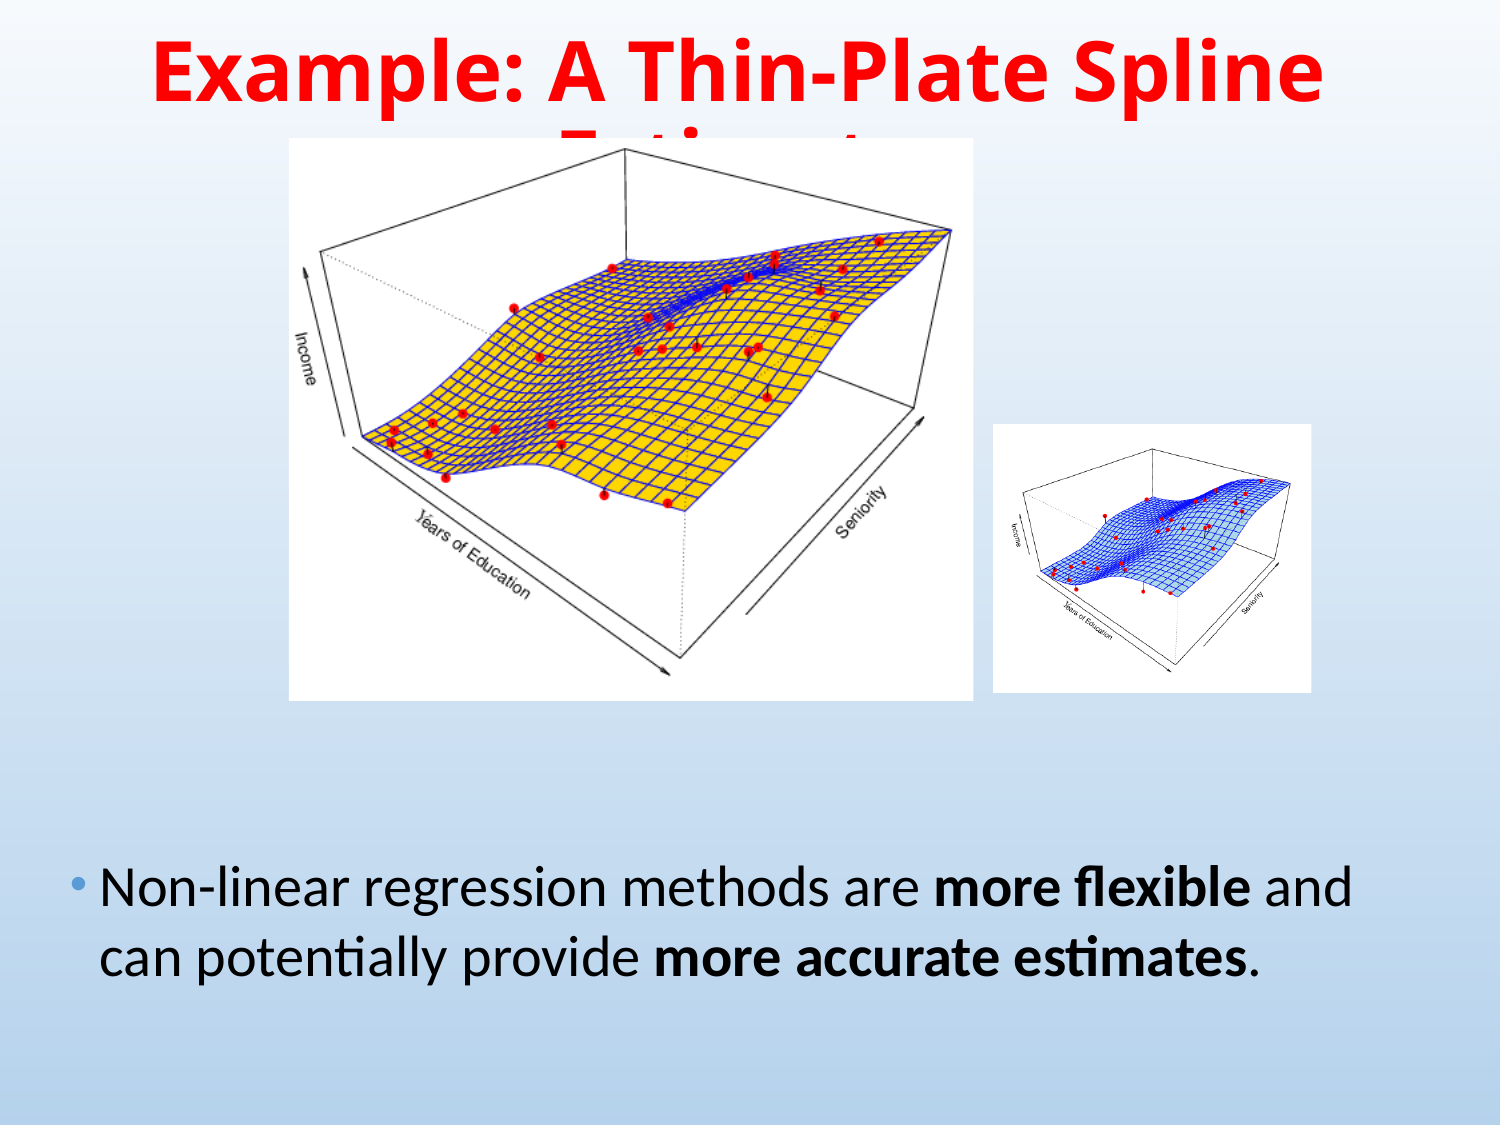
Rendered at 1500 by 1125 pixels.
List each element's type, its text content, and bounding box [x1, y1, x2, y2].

picture [288, 138, 974, 701]
text_box Non-linear regression methods are more flexible and can potentially provide more accurate estimates. [58, 842, 1419, 1047]
text_box Example: A Thin-Plate Spline Estimate [32, 21, 1443, 144]
picture [993, 424, 1312, 693]
